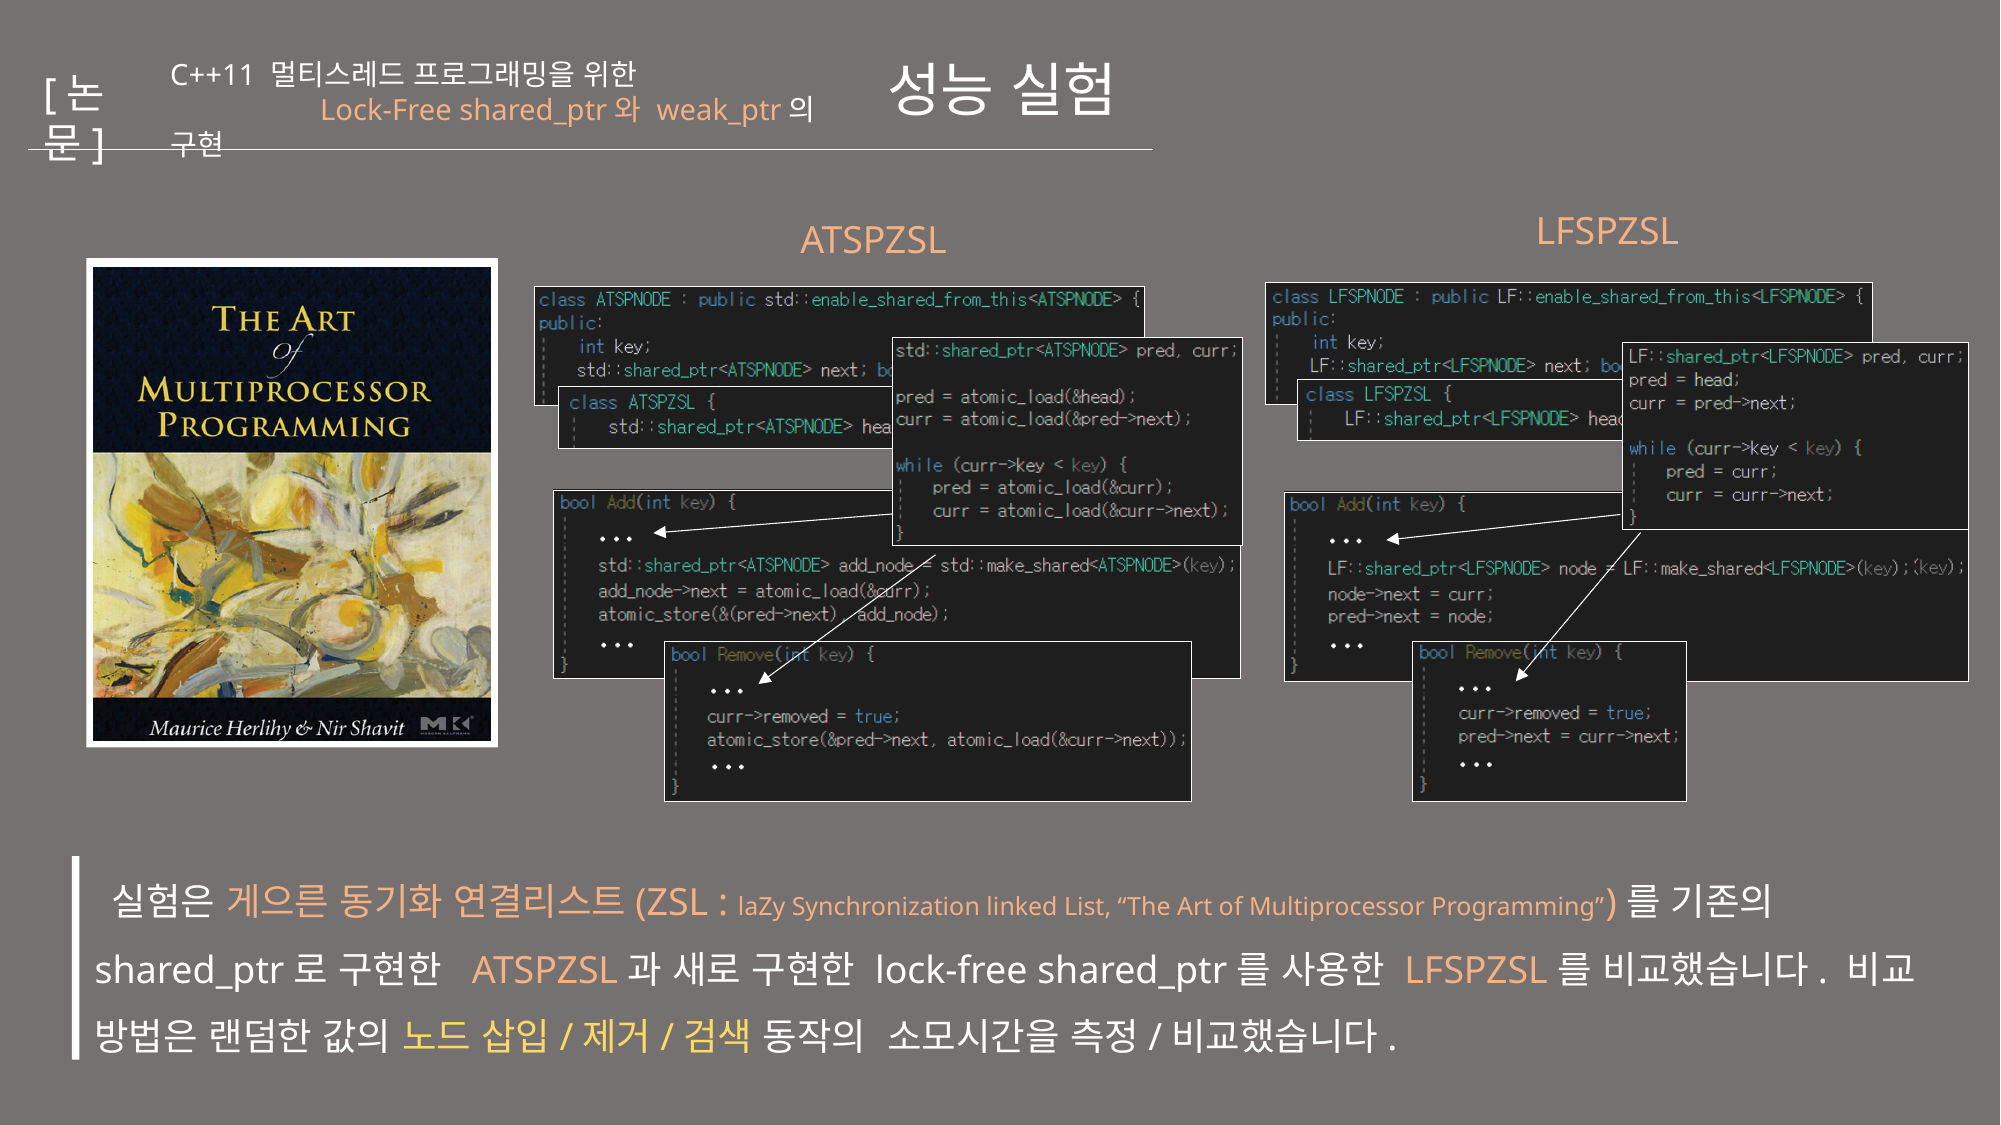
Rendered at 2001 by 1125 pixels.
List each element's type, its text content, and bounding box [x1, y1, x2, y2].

picture [1265, 282, 1969, 802]
text_box C++11 멀티스레드 프로그래밍을 위한 Lock-Free shared_ptr와 weak_ptr의 구현 [155, 49, 868, 149]
text_box LFSPZSL [1516, 199, 1699, 260]
title 성능 실험 [872, 25, 1185, 159]
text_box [653, 513, 892, 533]
text_box [논문] [28, 59, 159, 149]
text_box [71, 854, 1937, 1060]
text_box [758, 554, 936, 685]
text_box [1386, 514, 1621, 541]
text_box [1515, 532, 1641, 682]
text_box [논문] [28, 150, 159, 225]
picture [534, 286, 1243, 802]
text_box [86, 258, 498, 748]
text_box ATSPZSL [782, 208, 965, 269]
text_box C++11 멀티스레드 프로그래밍을 위한 Lock-Free shared_ptr와 weak_ptr의 구현 [159, 150, 868, 169]
